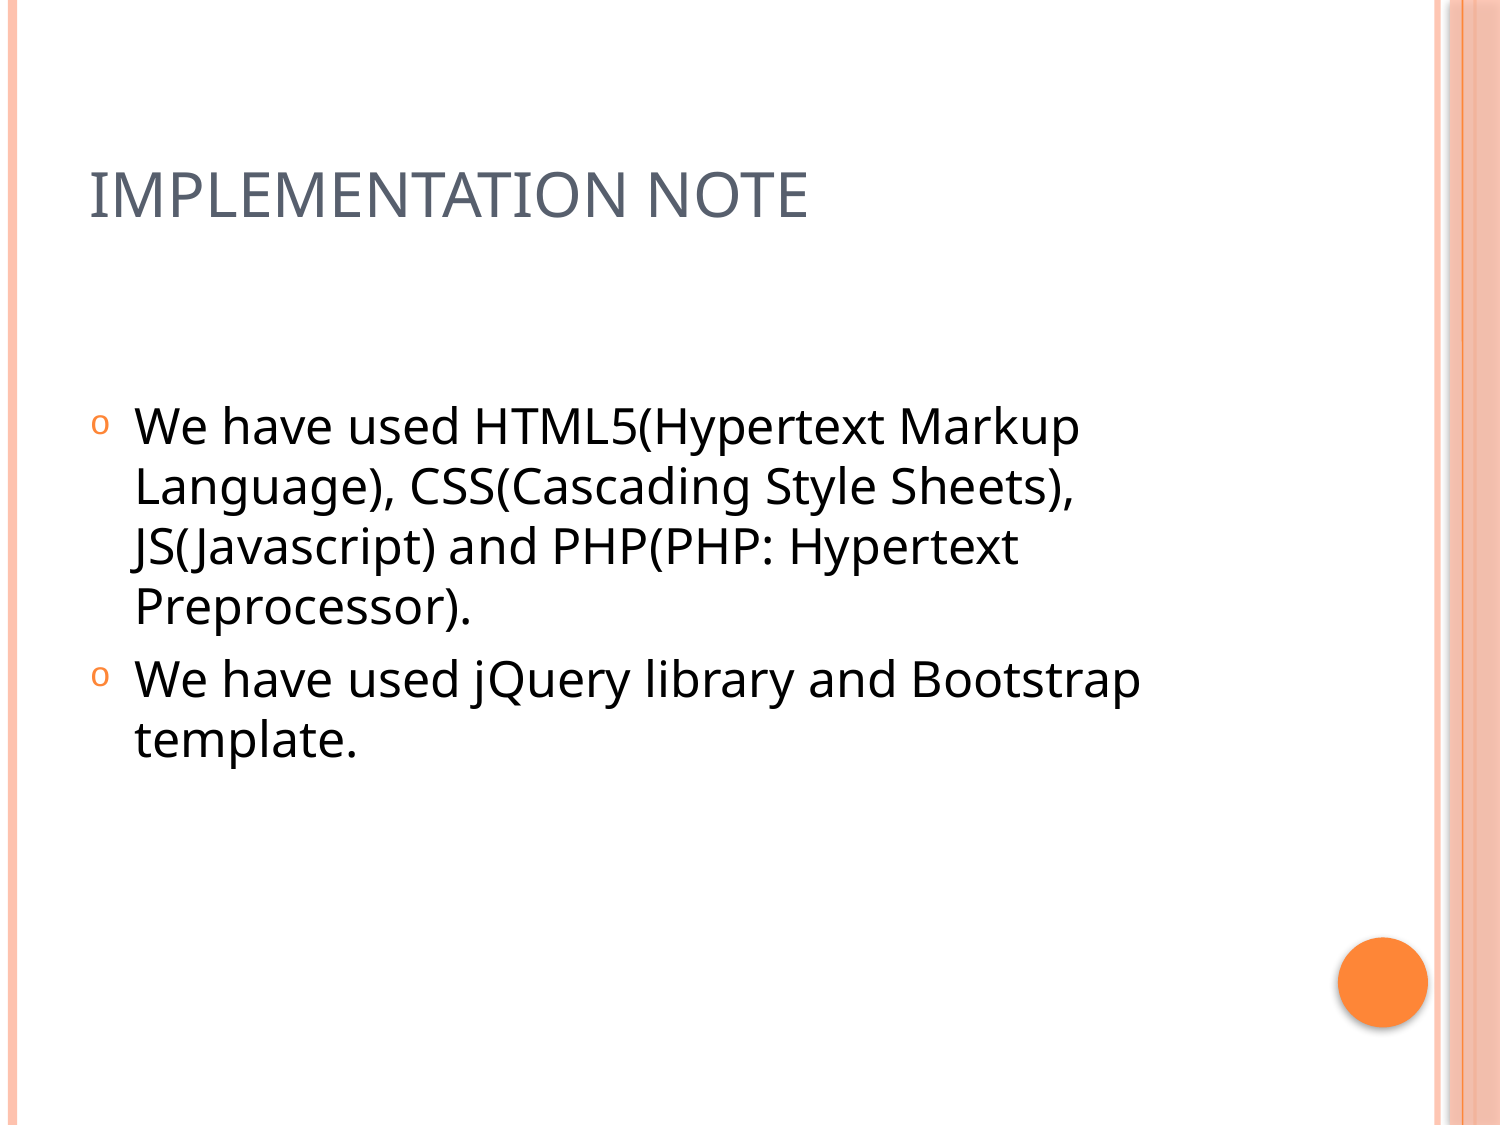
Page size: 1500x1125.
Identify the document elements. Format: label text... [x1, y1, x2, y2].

title Implementation Note [75, 50, 1300, 238]
list We have used HTML5(Hypertext Markup Language), CSS(Cascading Style Sheets), JS(Javascript) and PHP(PHP: Hypertext Preprocessor). We have used jQuery library and Bootstrap template. [75, 387, 1300, 1062]
